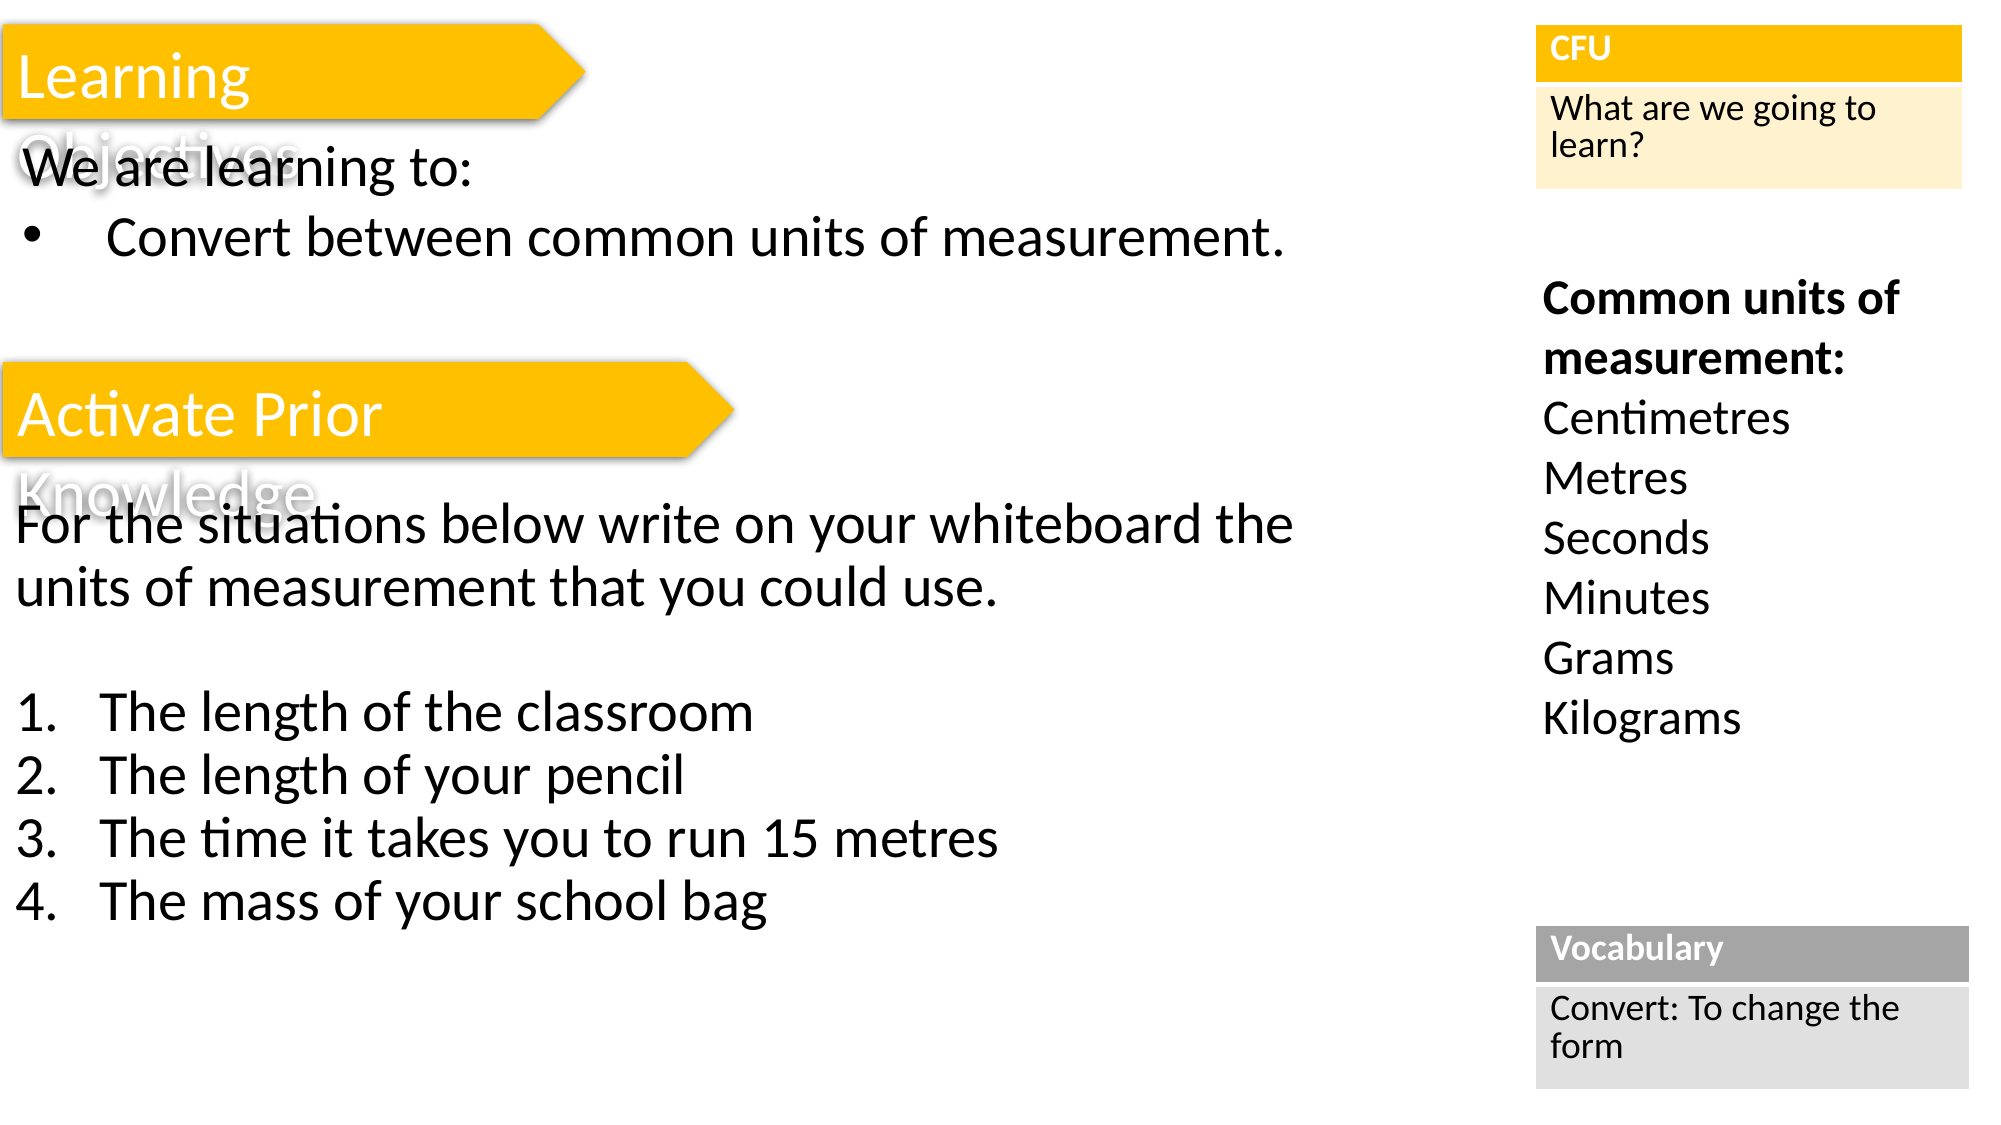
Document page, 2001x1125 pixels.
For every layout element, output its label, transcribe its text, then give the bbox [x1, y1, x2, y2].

text_box Learning Objectives [3, 24, 586, 119]
table_cell Convert: To change the form [1536, 987, 1969, 1089]
text_box Common units of measurement: Centimetres Metres Seconds Minutes Grams Kilograms [1528, 256, 1952, 752]
text_box We are learning to: Convert between common units of measurement. [7, 121, 1302, 276]
text_box For the situations below write on your whiteboard the units of measurement that you could use. The length of the classroom The length of your pencil The time it takes you to run 15 metres The mass of your school bag [0, 485, 1344, 1125]
table_header Vocabulary [1536, 926, 1969, 982]
text_box Activate Prior Knowledge [2, 362, 735, 457]
table_header CFU [1536, 25, 1962, 82]
table_cell What are we going to learn? [1536, 87, 1962, 189]
